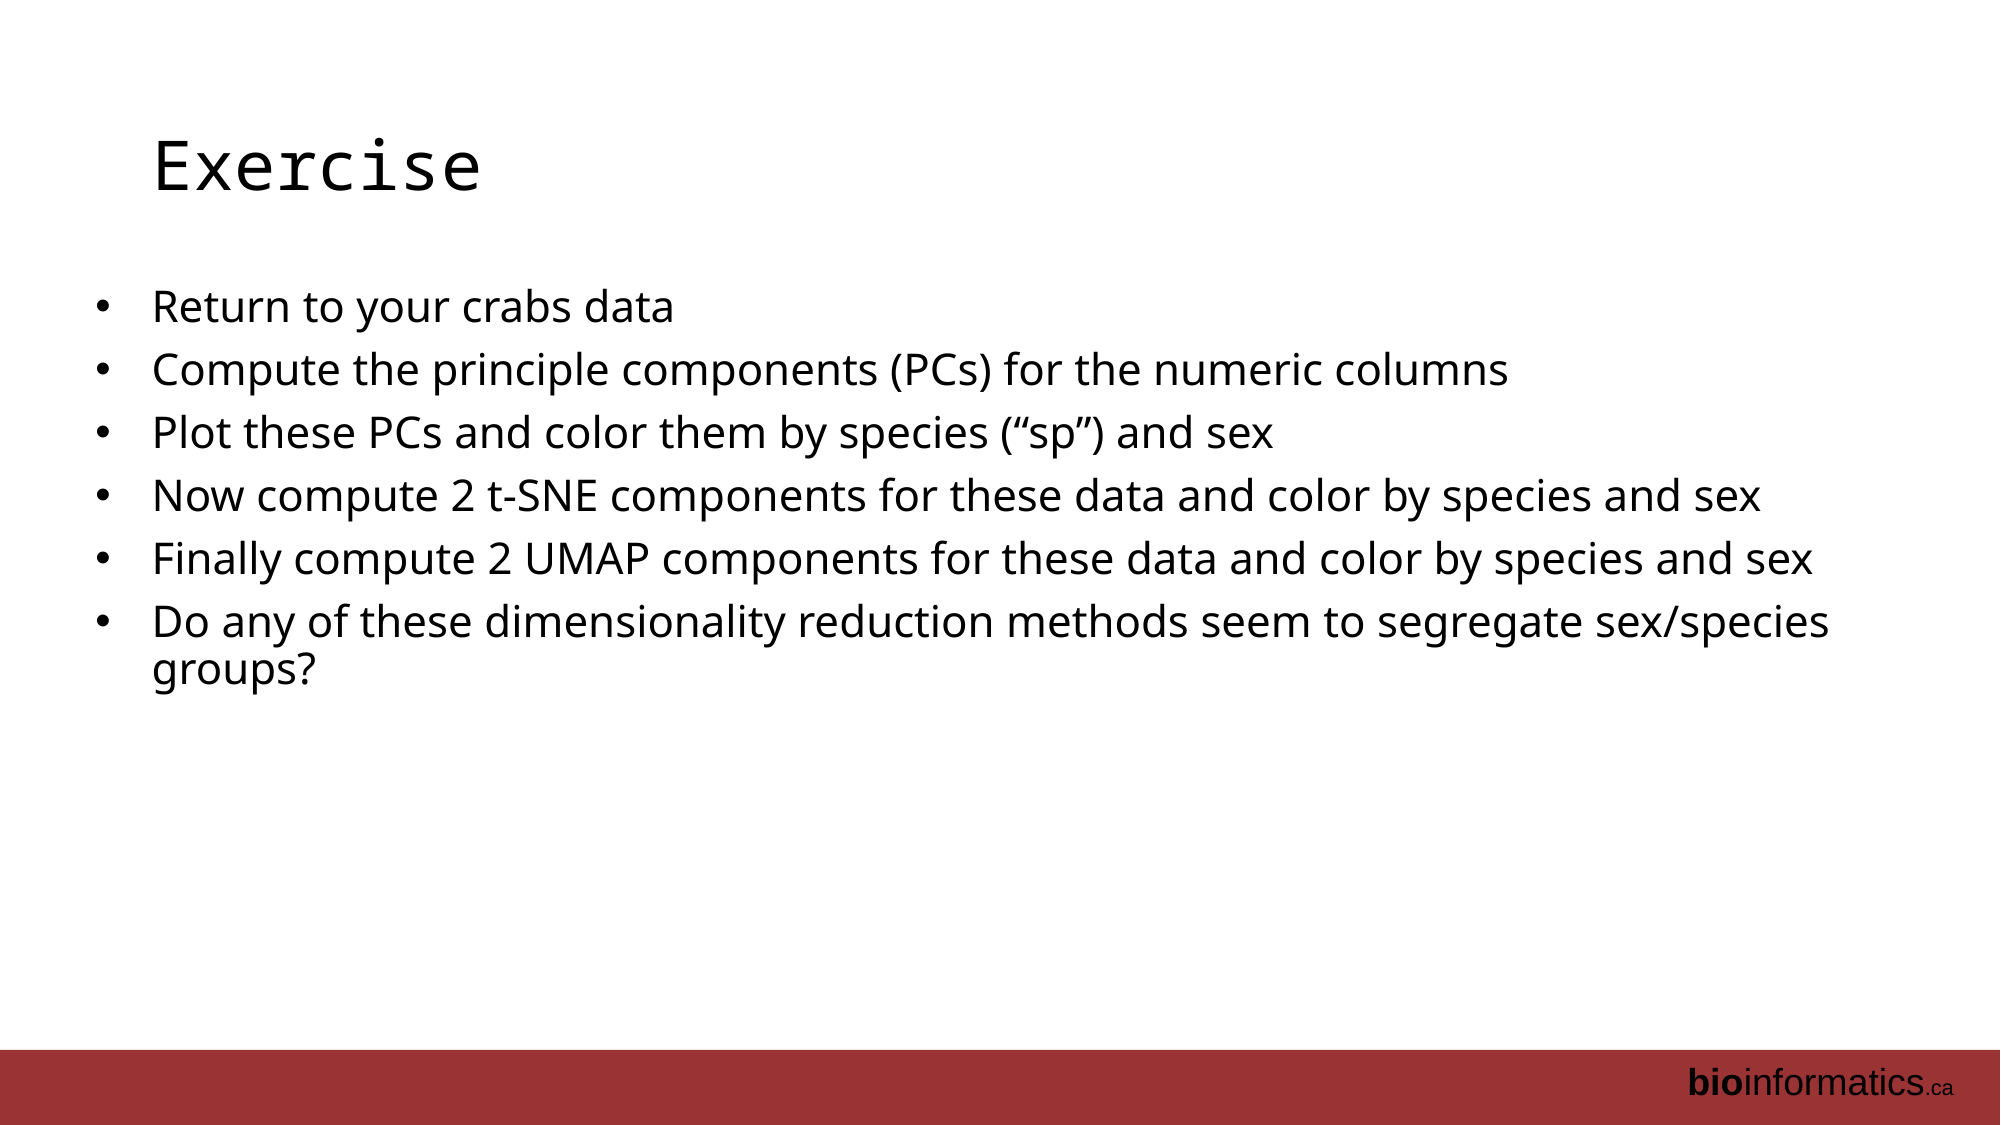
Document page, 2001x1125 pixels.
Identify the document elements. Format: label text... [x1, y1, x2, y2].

list Return to your crabs data Compute the principle components (PCs) for the numeric columns Plot these PCs and color them by species (“sp”) and sex Now compute 2 t-SNE components for these data and color by species and sex Finally compute 2 UMAP components for these data and color by species and sex Do any of these dimensionality reduction methods seem to segregate sex/species groups? [61, 277, 1863, 1014]
title Exercise [137, 59, 1863, 277]
